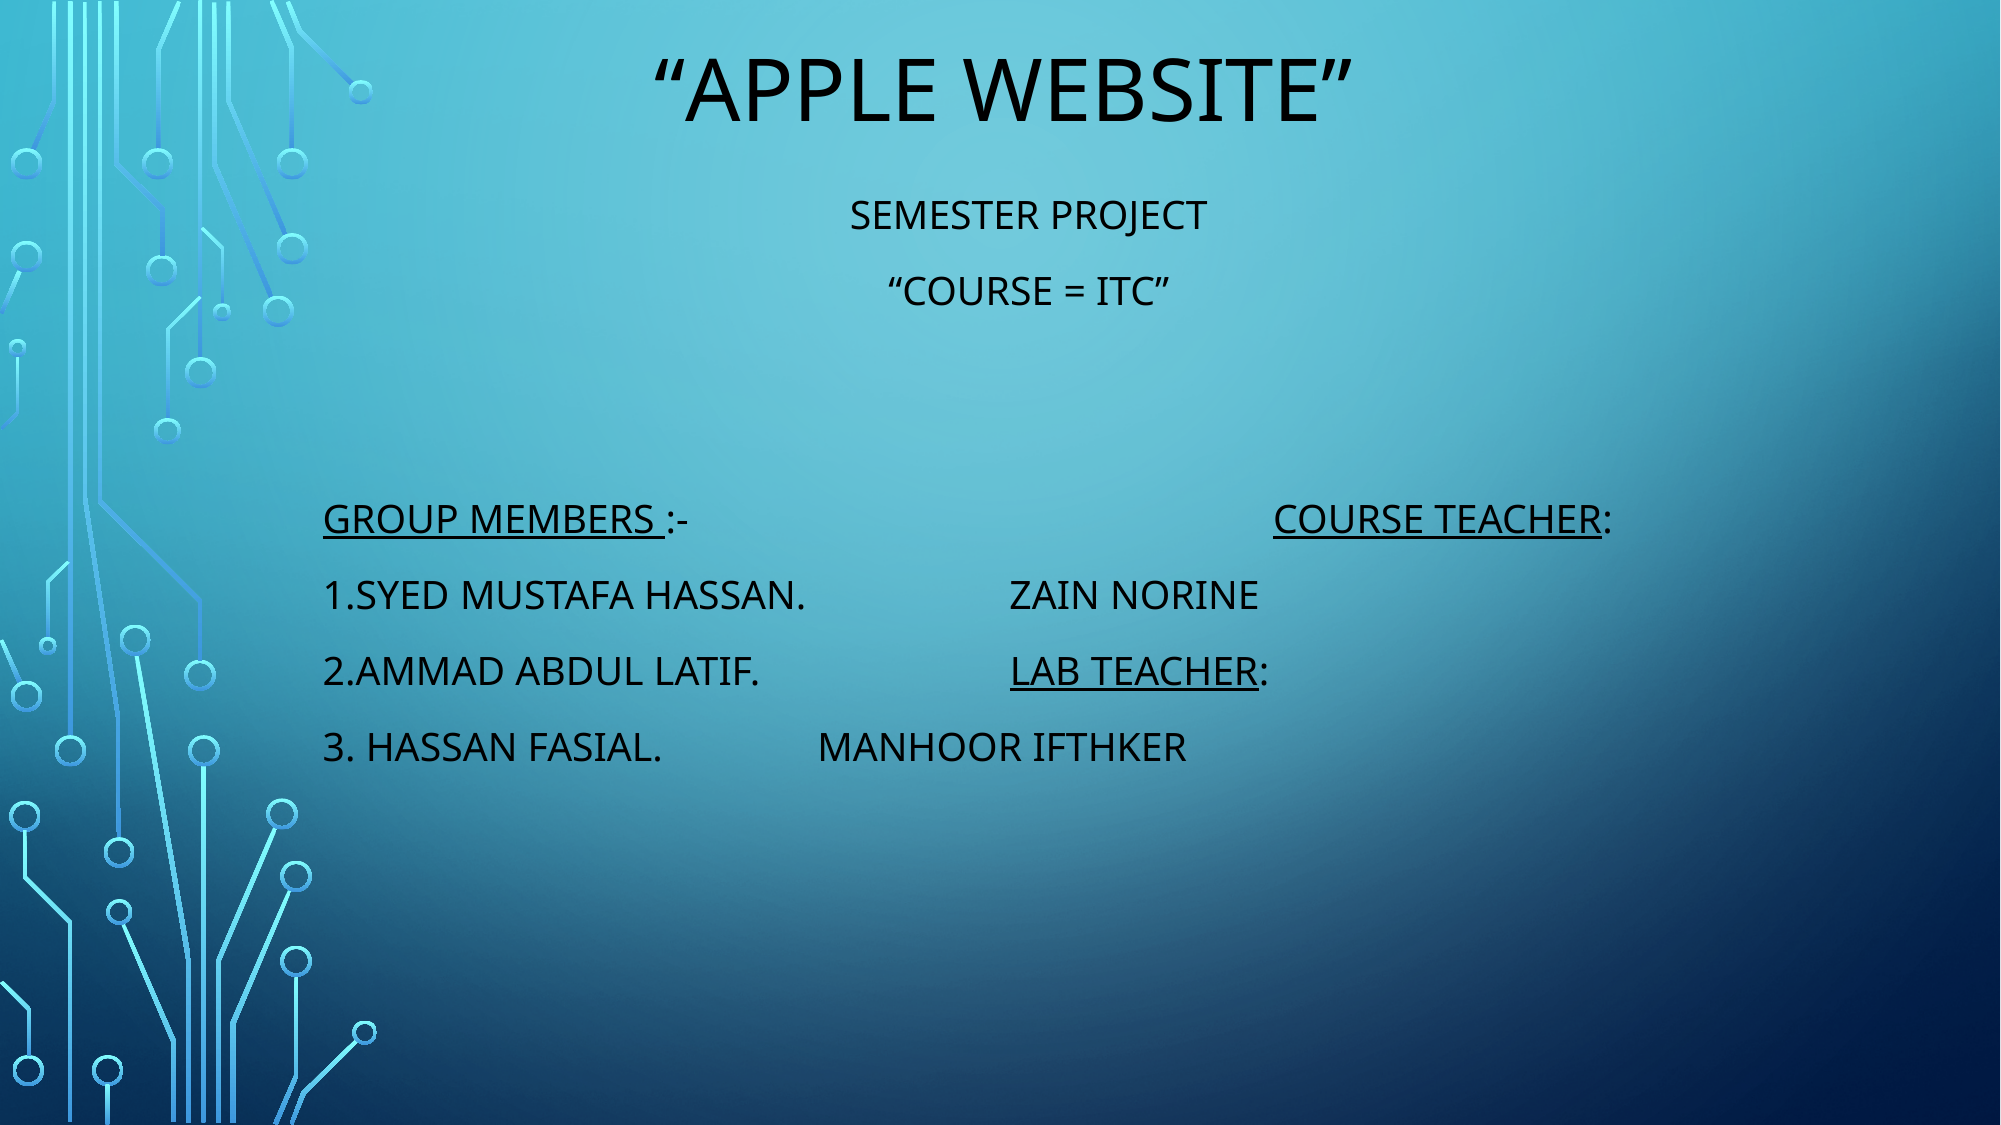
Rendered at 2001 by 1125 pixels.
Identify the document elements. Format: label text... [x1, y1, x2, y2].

subtitle SEMESTER PROJECT “COURSE = ITC” Group members :- COURSE TEACHER: 1.Syed Mustafa Hassan. ZAIN NORINE 2.Ammad Abdul latif. LAB TEACHER: 3. Hassan fasial. MANHOOR IFTHKER [307, 173, 1750, 791]
title “APPLE WEBSITE” [405, 38, 1603, 148]
